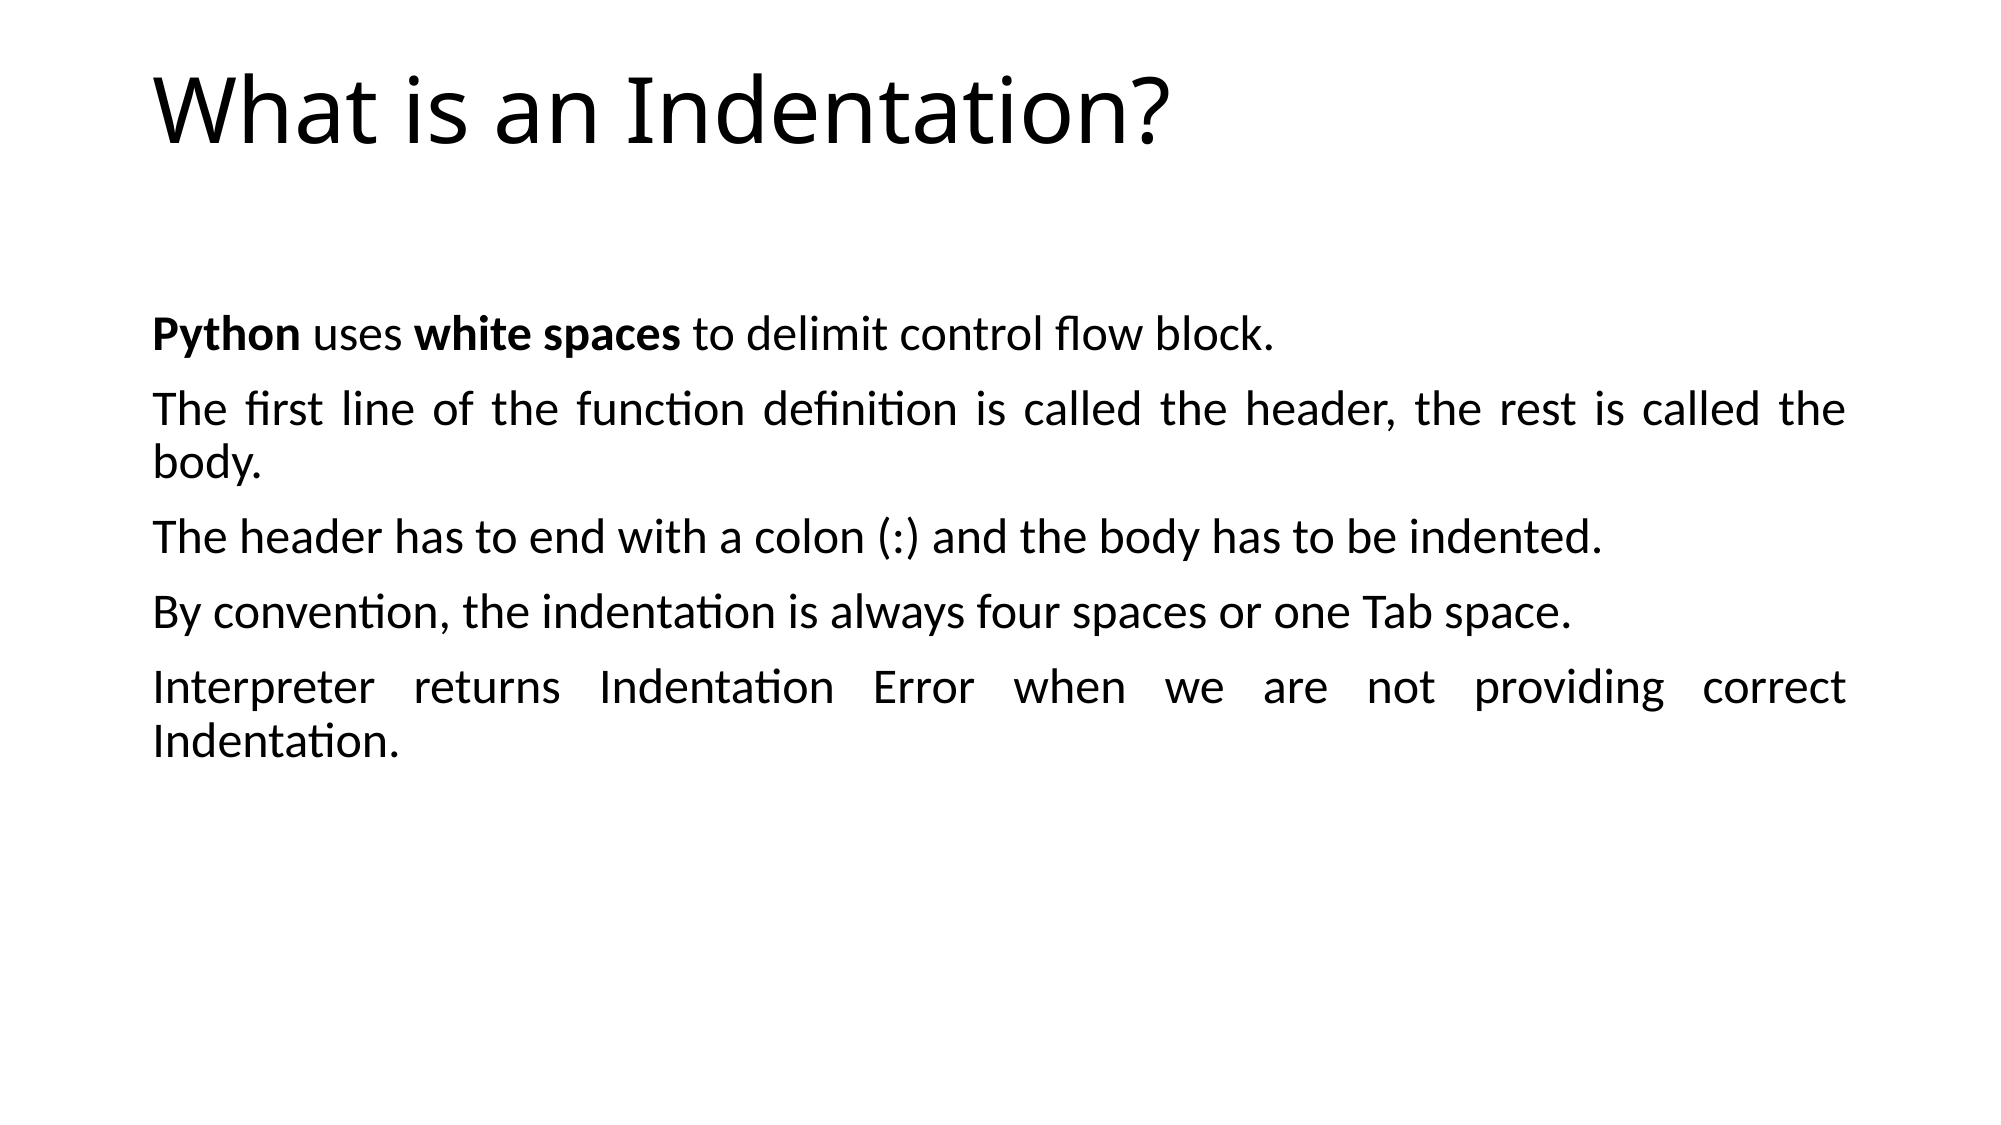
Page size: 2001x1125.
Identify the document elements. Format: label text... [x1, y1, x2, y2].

list Python uses white spaces to delimit control flow block. The first line of the function definition is called the header, the rest is called the body. The header has to end with a colon (:) and the body has to be indented. By convention, the indentation is always four spaces or one Tab space. Interpreter returns Indentation Error when we are not providing correct Indentation. [137, 299, 1863, 1014]
title What is an Indentation? [137, 59, 1863, 278]
